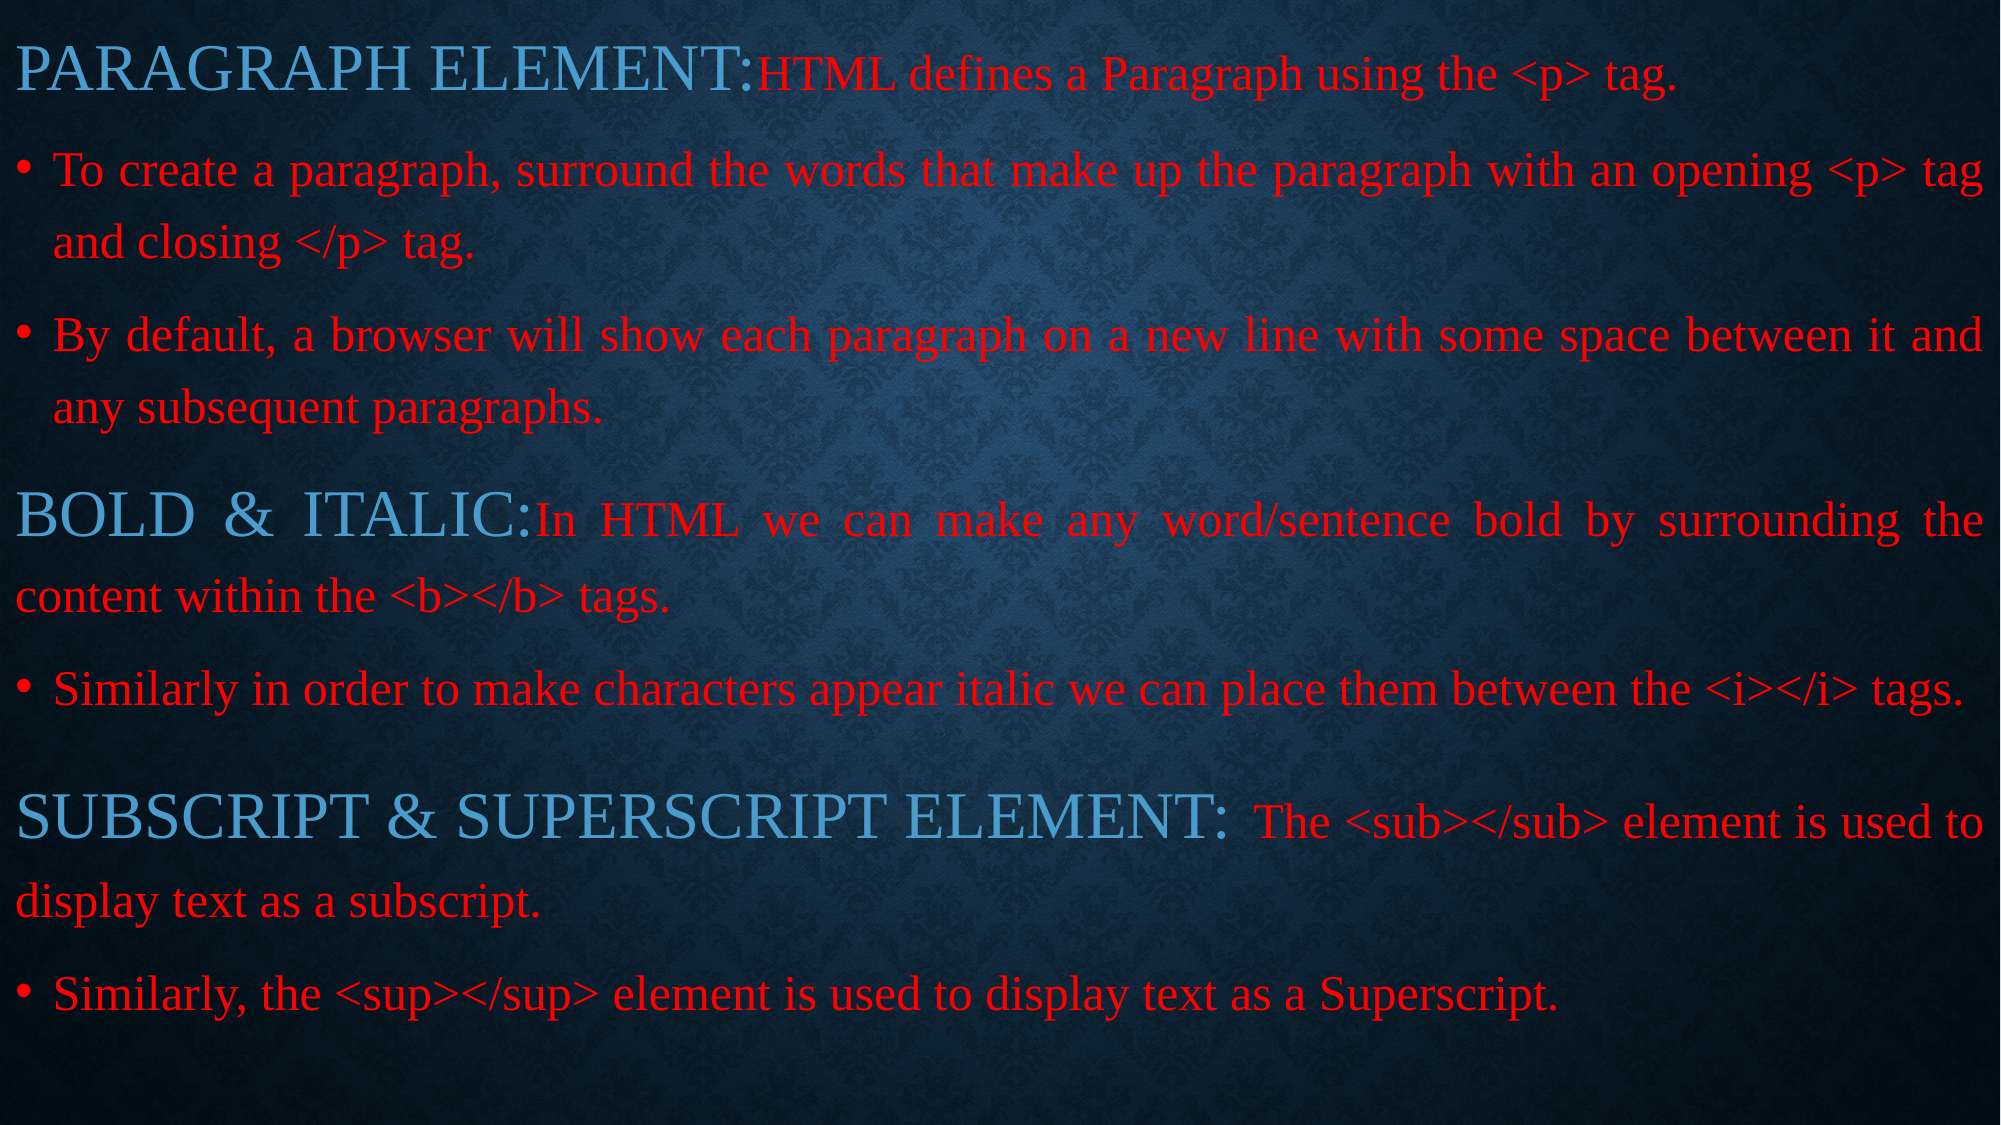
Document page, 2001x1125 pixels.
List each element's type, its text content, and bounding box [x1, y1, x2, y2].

list PARAGRAPH ELEMENT:HTML defines a Paragraph using the <p> tag. To create a paragraph, surround the words that make up the paragraph with an opening <p> tag and closing </p> tag. By default, a browser will show each paragraph on a new line with some space between it and any subsequent paragraphs. BOLD & ITALIC:In HTML we can make any word/sentence bold by surrounding the content within the <b></b> tags. Similarly in order to make characters appear italic we can place them between the <i></i> tags. SUBSCRIPT & SUPERSCRIPT ELEMENT: The <sub></sub> element is used to display text as a subscript. Similarly, the <sup></sup> element is used to display text as a Superscript. [0, 0, 2000, 1125]
